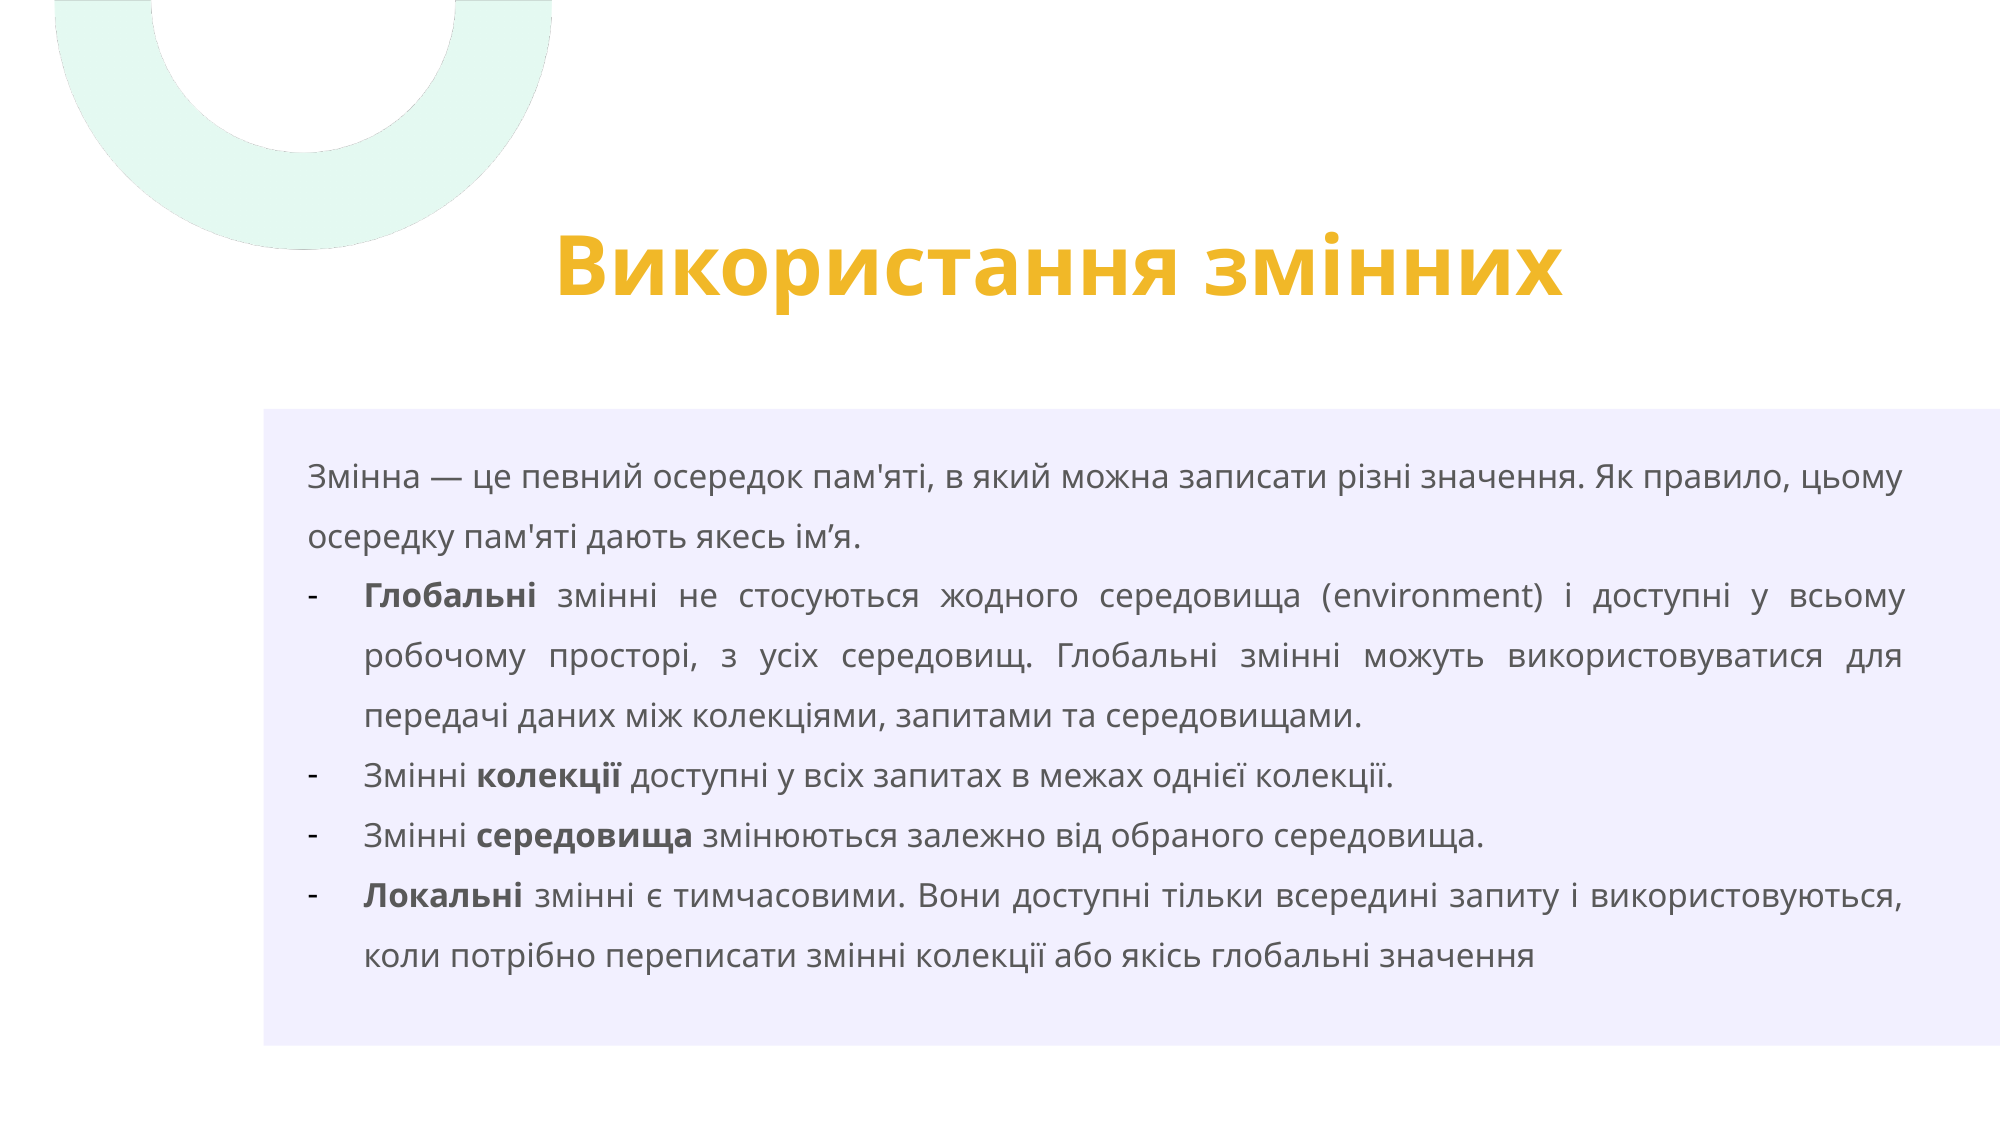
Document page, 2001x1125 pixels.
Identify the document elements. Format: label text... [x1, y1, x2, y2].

text_box [263, 408, 2000, 1046]
picture [55, 0, 551, 374]
text_box Використання змінних [487, 204, 1630, 329]
text_box Змінна — це певний осередок пам'яті, в який можна записати різні значення. Як правило, цьому осередку пам'яті дають якесь ім’я. Глобальні змінні не стосуються жодного середовища (environment) і доступні у всьому робочому просторі, з усіх середовищ. Глобальні змінні можуть використовуватися для передачі даних між колекціями, запитами та середовищами. Змінні колекції доступні у всіх запитах в межах однієї колекції. Змінні середовища змінюються залежно від обраного середовища. Локальні змінні є тимчасовими. Вони доступні тільки всередині запиту і використовуються, коли потрібно переписати змінні колекції або якісь глобальні значення [292, 419, 1921, 1024]
